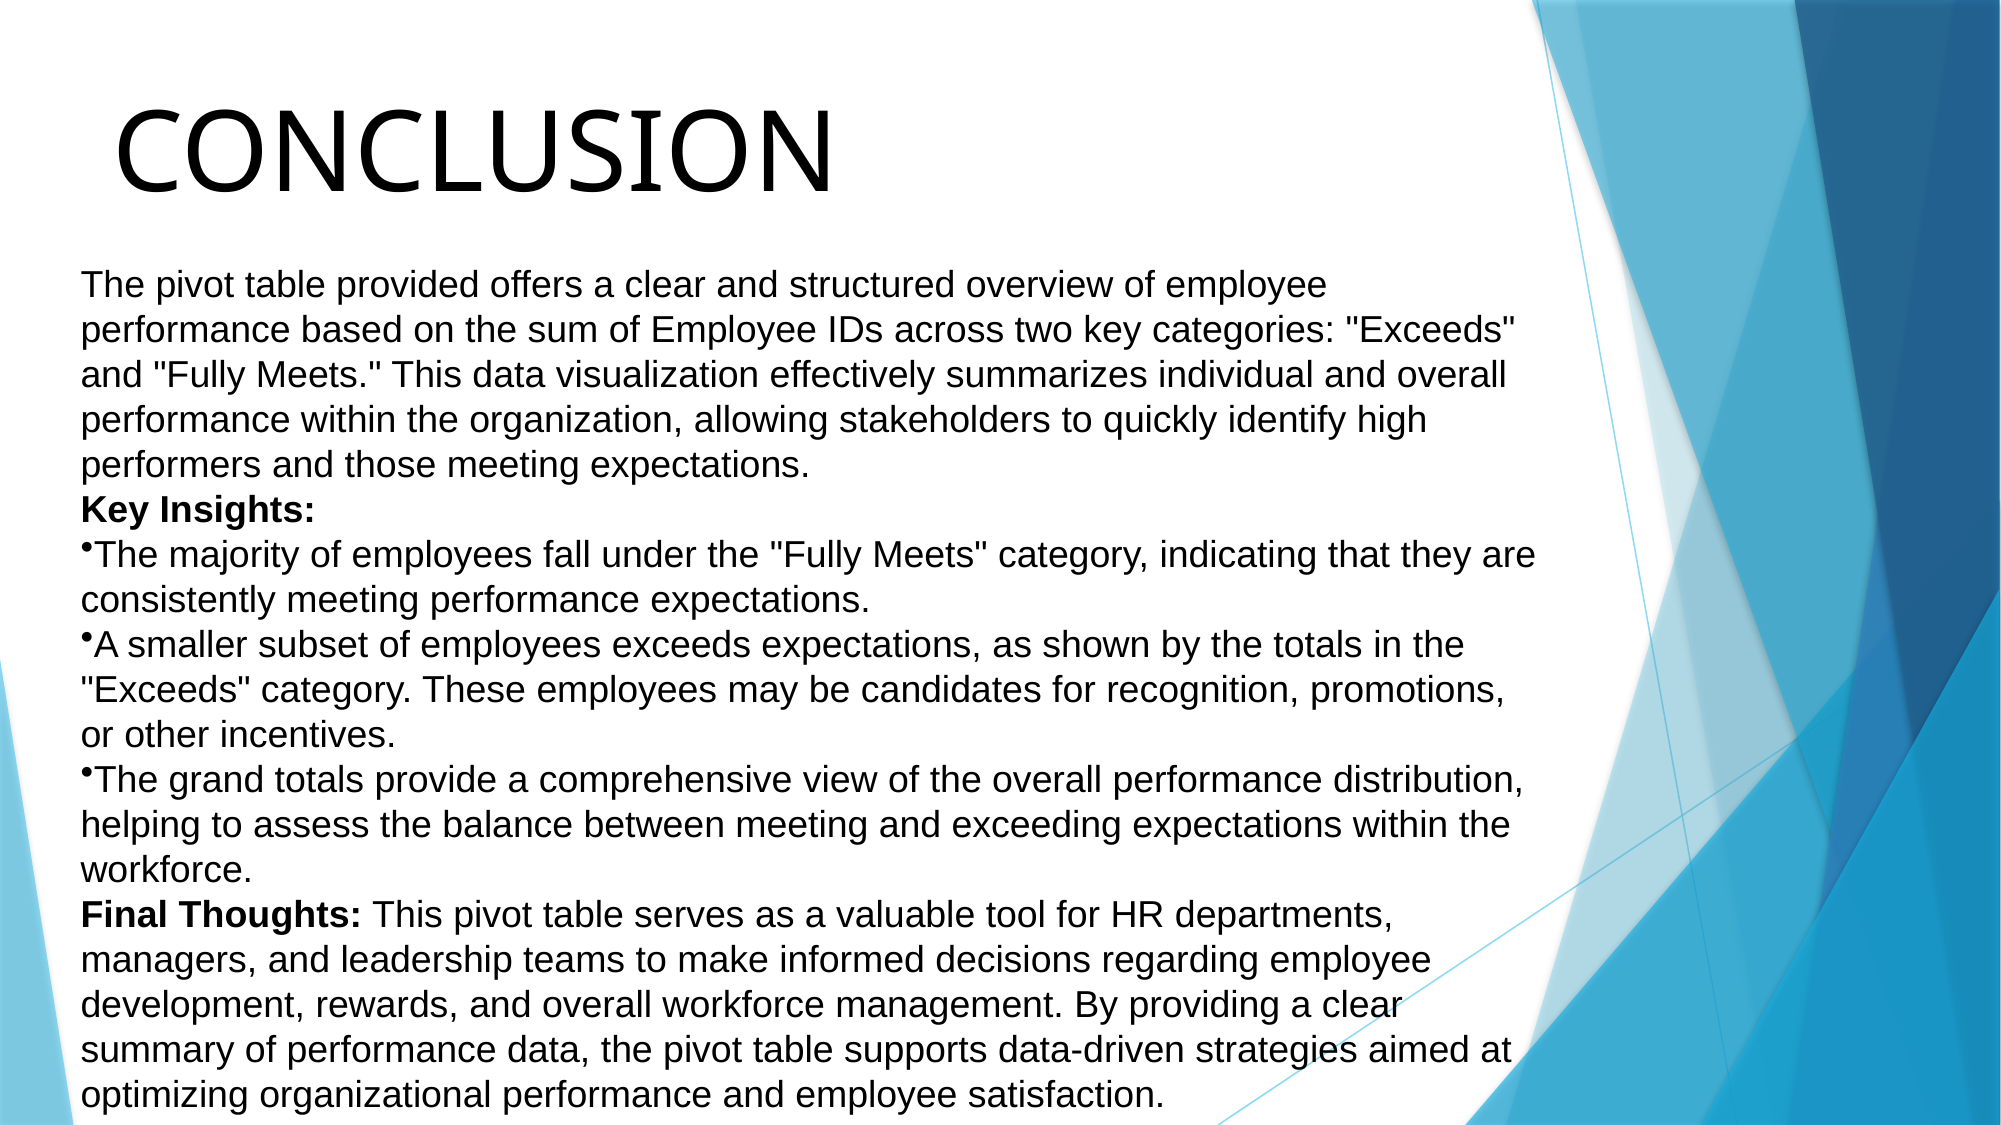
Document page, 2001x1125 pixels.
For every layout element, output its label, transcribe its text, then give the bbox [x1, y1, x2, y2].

text_box The pivot table provided offers a clear and structured overview of employee performance based on the sum of Employee IDs across two key categories: "Exceeds" and "Fully Meets." This data visualization effectively summarizes individual and overall performance within the organization, allowing stakeholders to quickly identify high performers and those meeting expectations. Key Insights: The majority of employees fall under the "Fully Meets" category, indicating that they are consistently meeting performance expectations. A smaller subset of employees exceeds expectations, as shown by the totals in the "Exceeds" category. These employees may be candidates for recognition, promotions, or other incentives. The grand totals provide a comprehensive view of the overall performance distribution, helping to assess the balance between meeting and exceeding expectations within the workforce. Final Thoughts: This pivot table serves as a valuable tool for HR departments, managers, and leadership teams to make informed decisions regarding employee development, rewards, and overall workforce management. By providing a clear summary of performance data, the pivot table supports data-driven strategies aimed at optimizing organizational performance and employee satisfaction. [65, 252, 1563, 1125]
text_box CONCLUSION [97, 71, 1027, 222]
